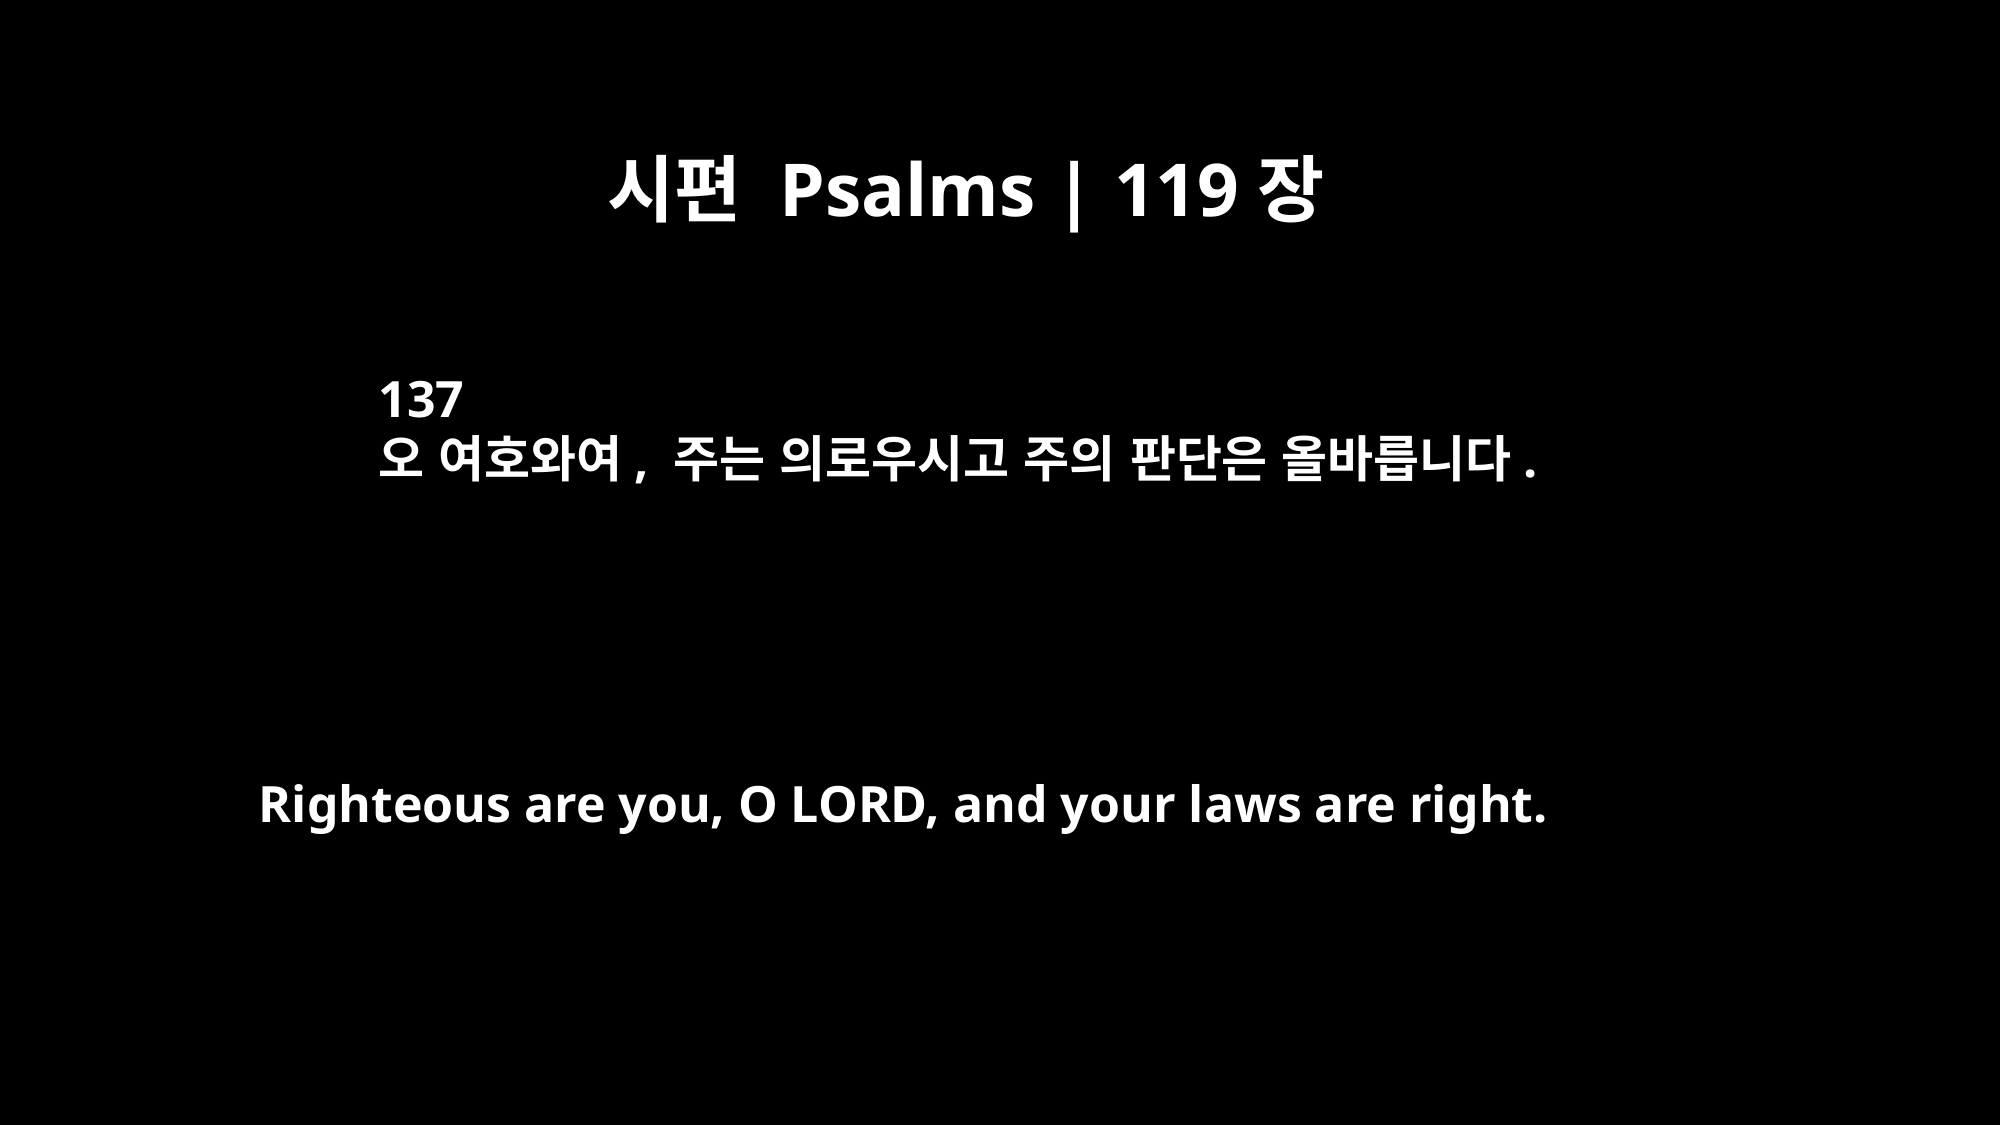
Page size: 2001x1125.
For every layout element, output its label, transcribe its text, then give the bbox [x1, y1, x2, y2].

text_box 시편 Psalms | 119장 [592, 136, 1340, 239]
text_box 137 오 여호와여, 주는 의로우시고 주의 판단은 올바릅니다. [363, 359, 1554, 495]
text_box Righteous are you, O LORD, and your laws are right. [244, 764, 1564, 840]
